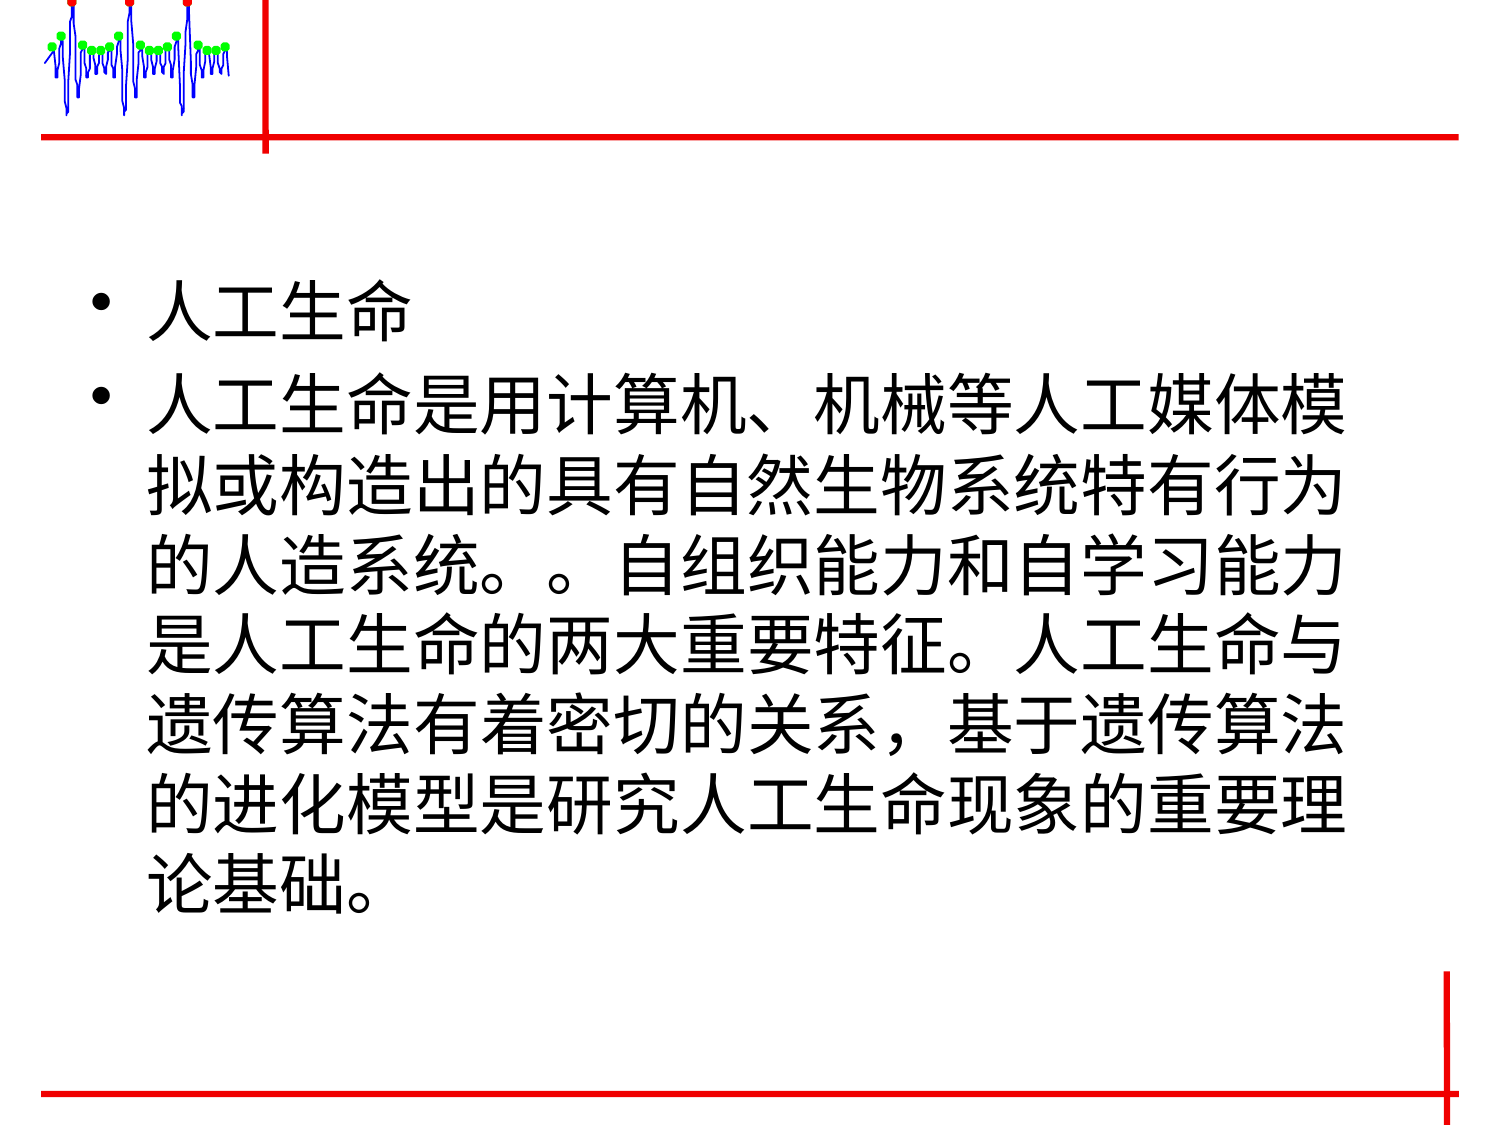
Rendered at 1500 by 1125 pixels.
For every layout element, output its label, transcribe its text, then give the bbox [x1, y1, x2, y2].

list 人工生命 人工生命是用计算机、机械等人工媒体模拟或构造出的具有自然生物系统特有行为的人造系统。。自组织能力和自学习能力是人工生命的两大重要特征。人工生命与遗传算法有着密切的关系，基于遗传算法的进化模型是研究人工生命现象的重要理论基础。 [75, 262, 1425, 1005]
picture [40, 0, 237, 121]
